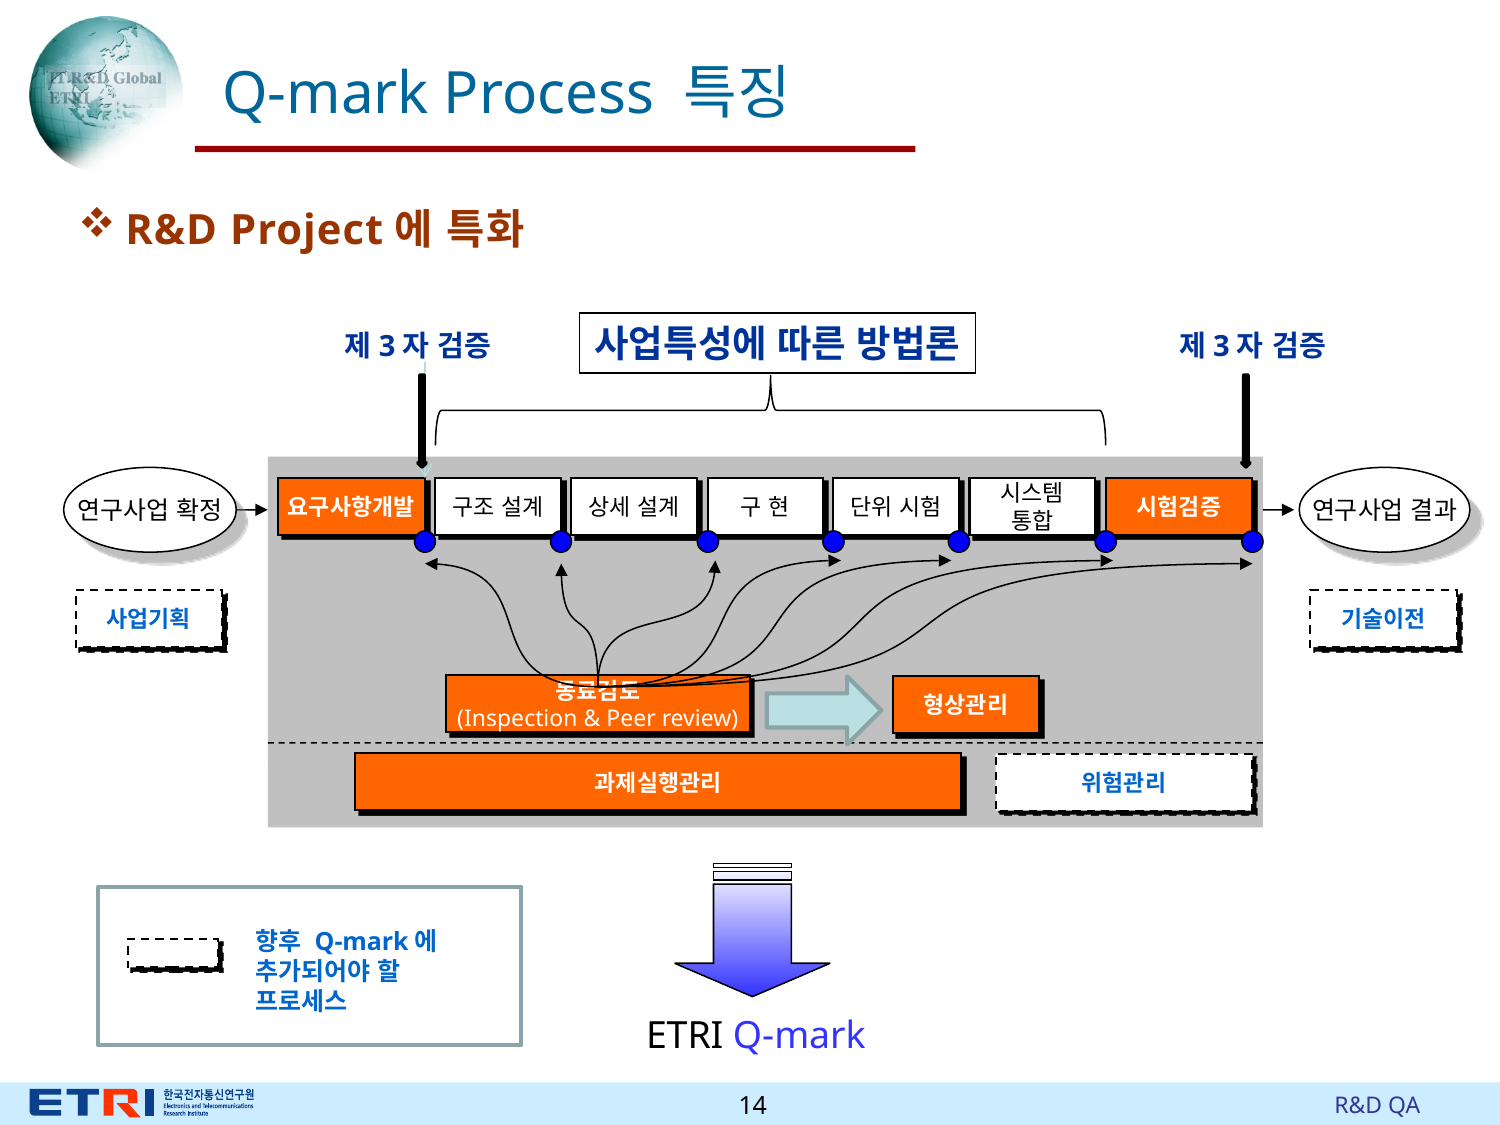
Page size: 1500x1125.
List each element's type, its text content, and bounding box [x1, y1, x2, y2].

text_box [63, 312, 1471, 1063]
title Q-mark Process 특징 [207, 42, 1058, 137]
picture [29, 16, 183, 173]
text_box R&D Project에 특화 [63, 170, 837, 261]
